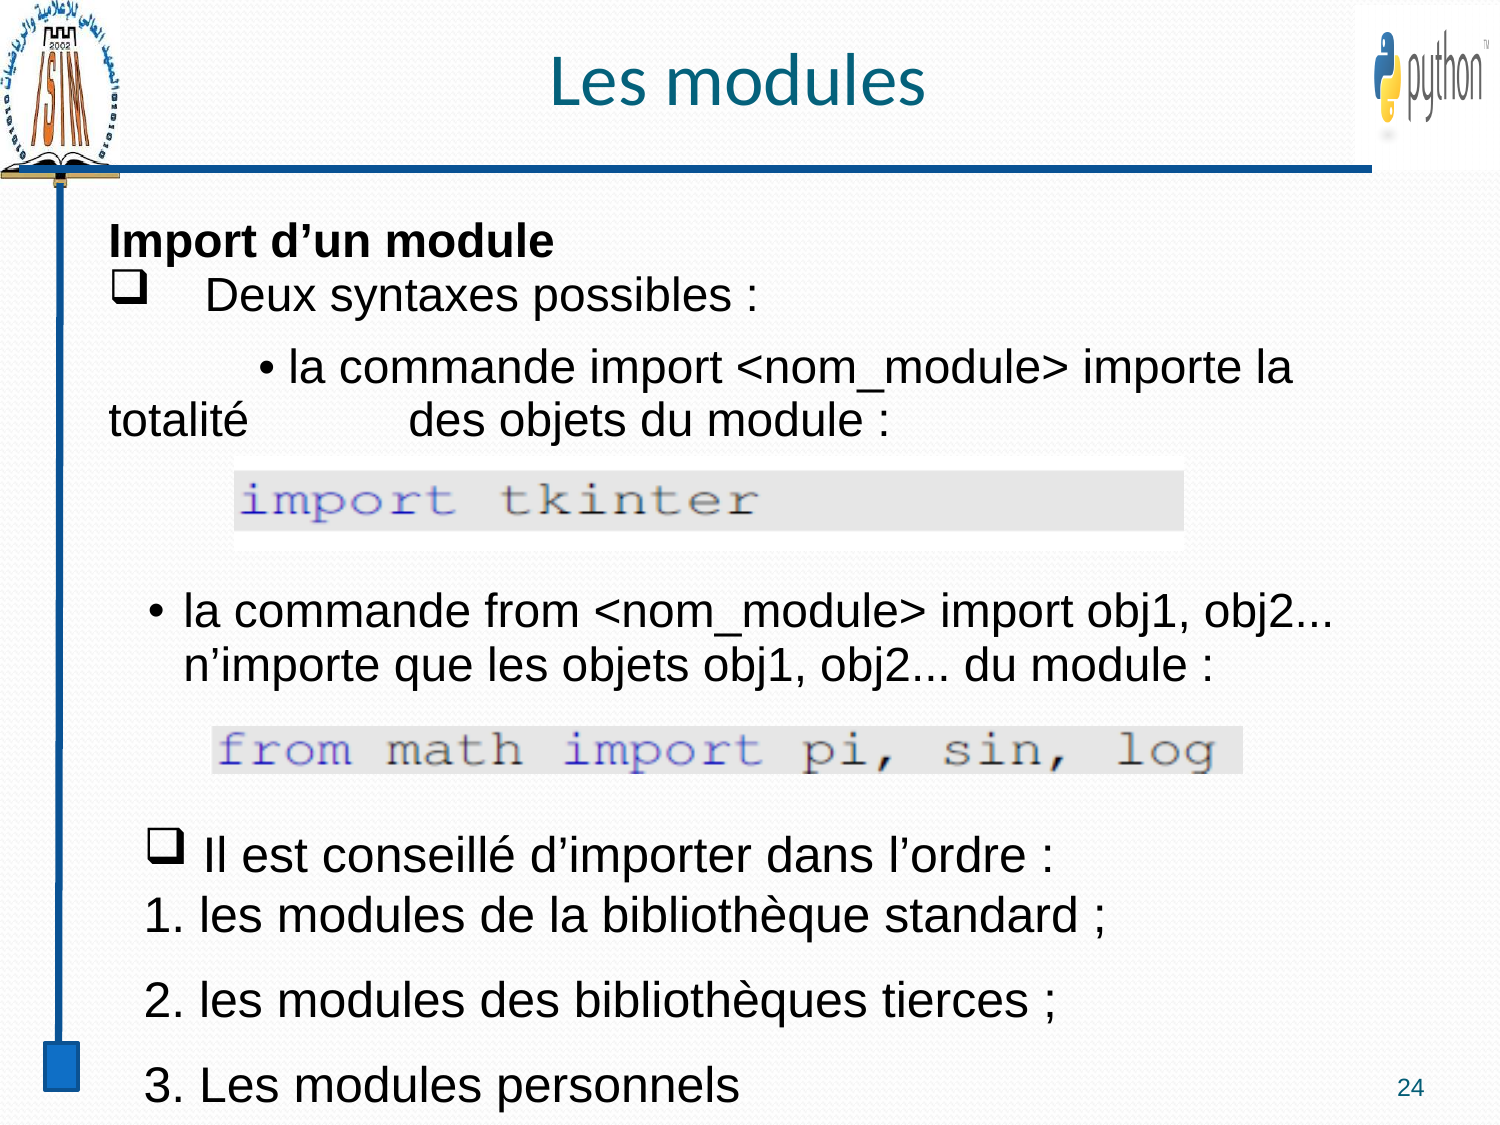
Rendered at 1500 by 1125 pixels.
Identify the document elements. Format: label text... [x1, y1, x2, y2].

text_box [43, 1041, 80, 1092]
slide_number 24 [1299, 1042, 1425, 1103]
picture [210, 726, 1243, 774]
text_box Les modules [128, 23, 1348, 168]
text_box Les modules [128, 170, 1348, 177]
slide_number 33 [93, 619, 496, 630]
picture [234, 456, 1184, 551]
text_box Il est conseillé d’importer dans l’ordre : 1. les modules de la bibliothèque standard ; 2. les modules des bibliothèques tierces ; 3. Les modules personnels. [128, 785, 1254, 1120]
picture [1355, 4, 1500, 170]
slide_number 33 [228, 459, 1189, 563]
slide_number 33 [204, 728, 1250, 785]
text_box Import d’un module Deux syntaxes possibles : • la commande import <nom_module> importe la totalité des objets du module : la commande from <nom_module> import obj1, obj2... n’importe que les objets obj1, obj2... du module : [93, 207, 1430, 860]
picture [0, 0, 120, 188]
